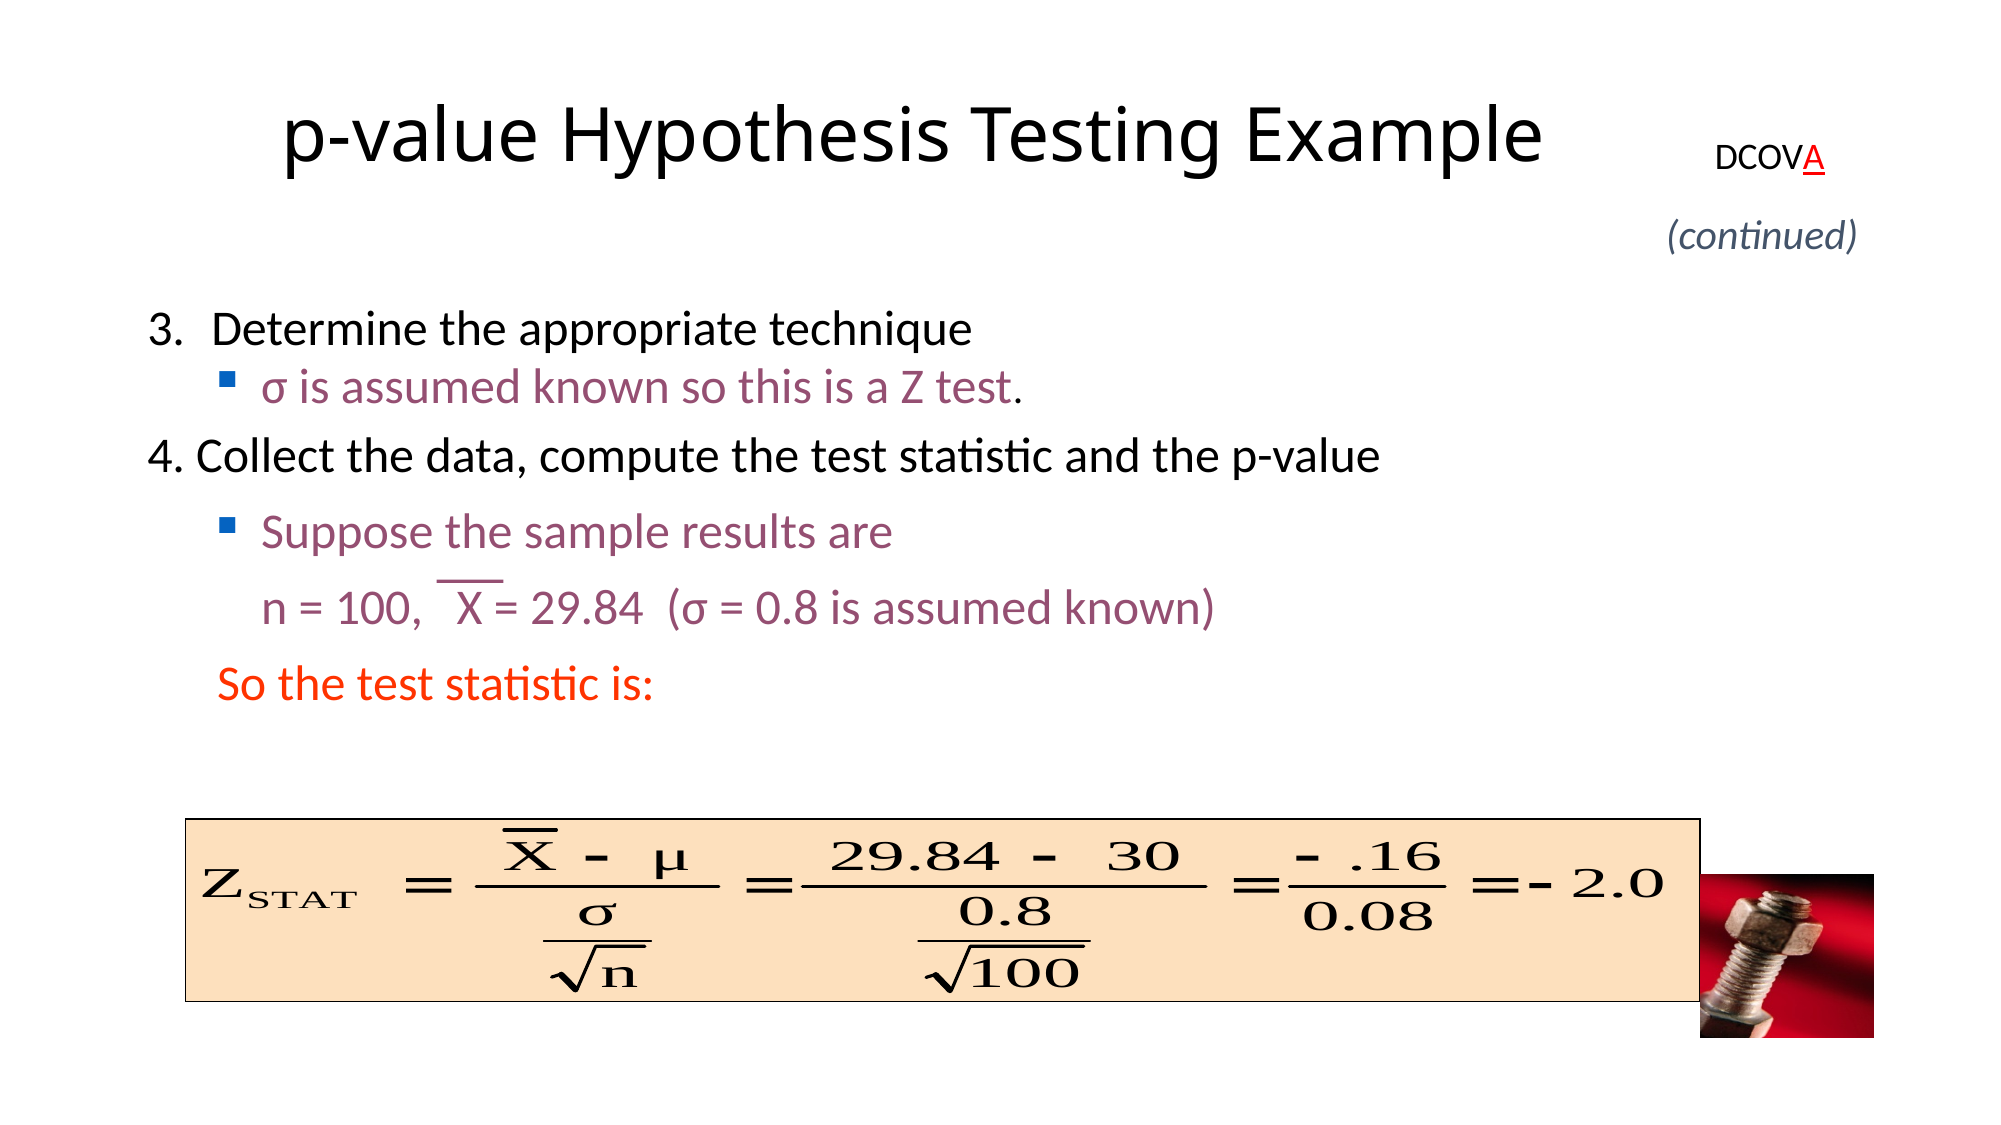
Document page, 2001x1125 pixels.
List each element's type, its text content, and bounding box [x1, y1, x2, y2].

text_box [186, 819, 1700, 1001]
text_box DCOVA [1699, 124, 1840, 185]
text_box (continued) [1651, 200, 1874, 266]
title p-value Hypothesis Testing Example [266, 75, 1867, 200]
text_box 3. Determine the appropriate technique σ is assumed known so this is a Z test. 4. Collect the data, compute the test statistic and the p-value Suppose the sample results are n = 100, X = 29.84 (σ = 0.8 is assumed known) So the test statistic is: [133, 299, 1784, 863]
picture [1699, 874, 1874, 1038]
